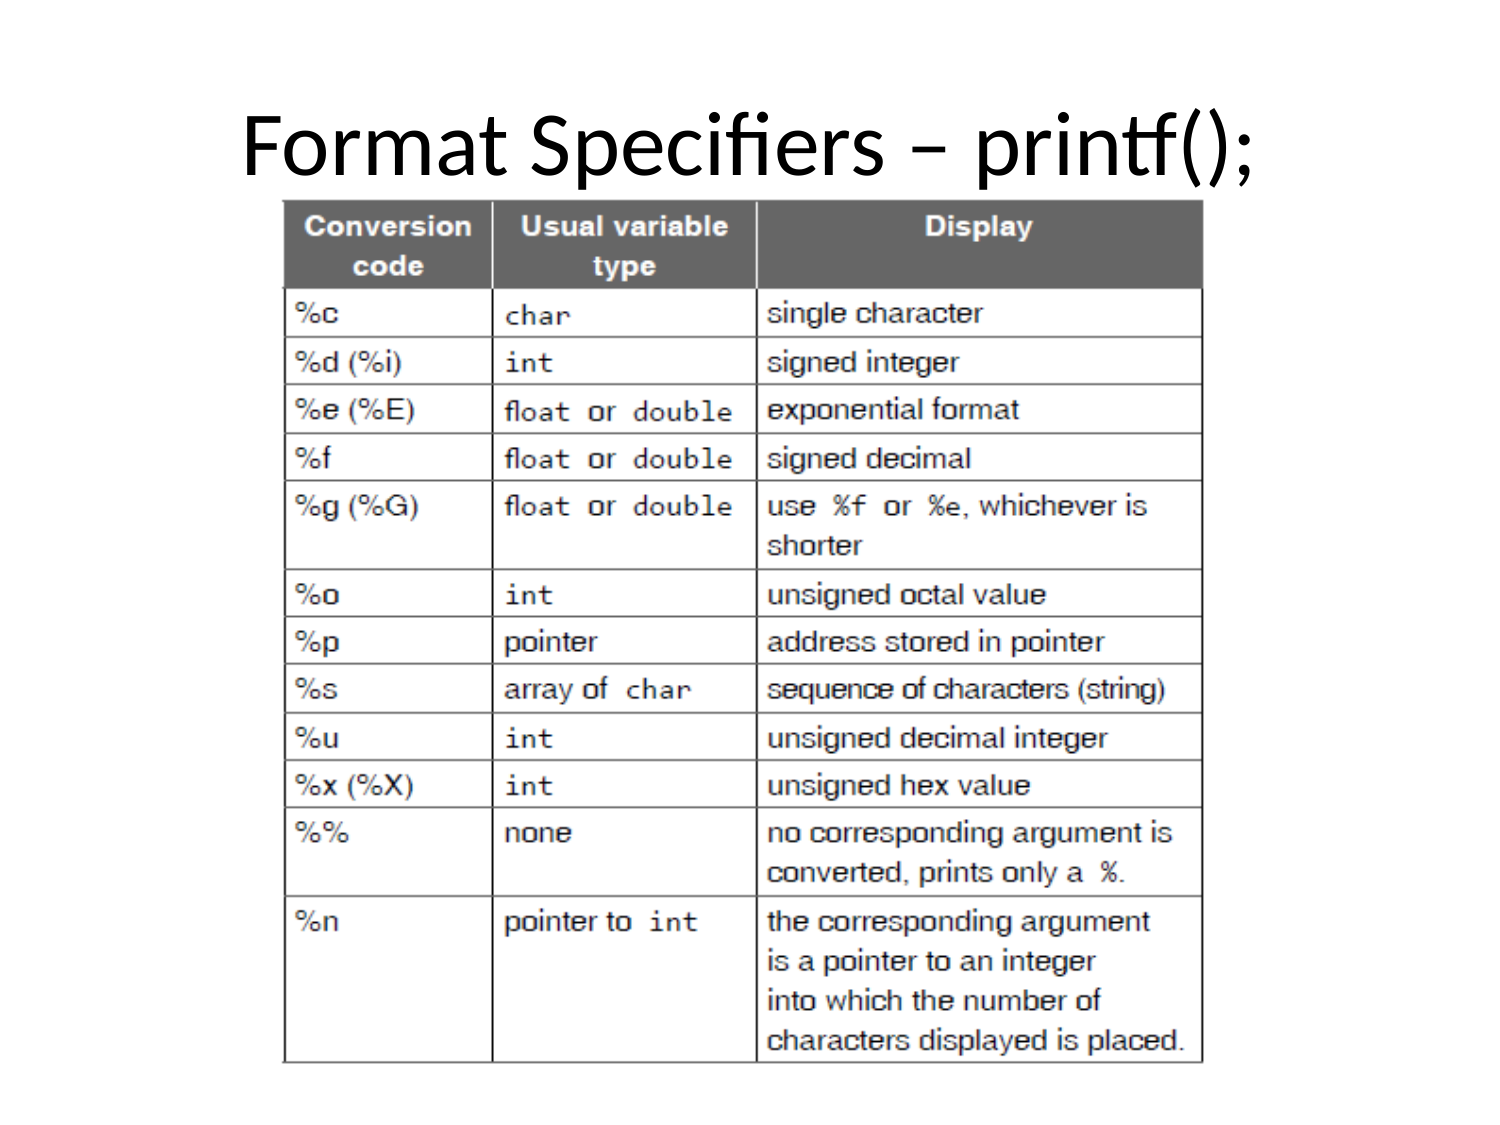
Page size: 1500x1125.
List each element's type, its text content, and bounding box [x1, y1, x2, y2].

title Format Specifiers – printf(); [75, 45, 1425, 233]
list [274, 191, 1215, 1076]
